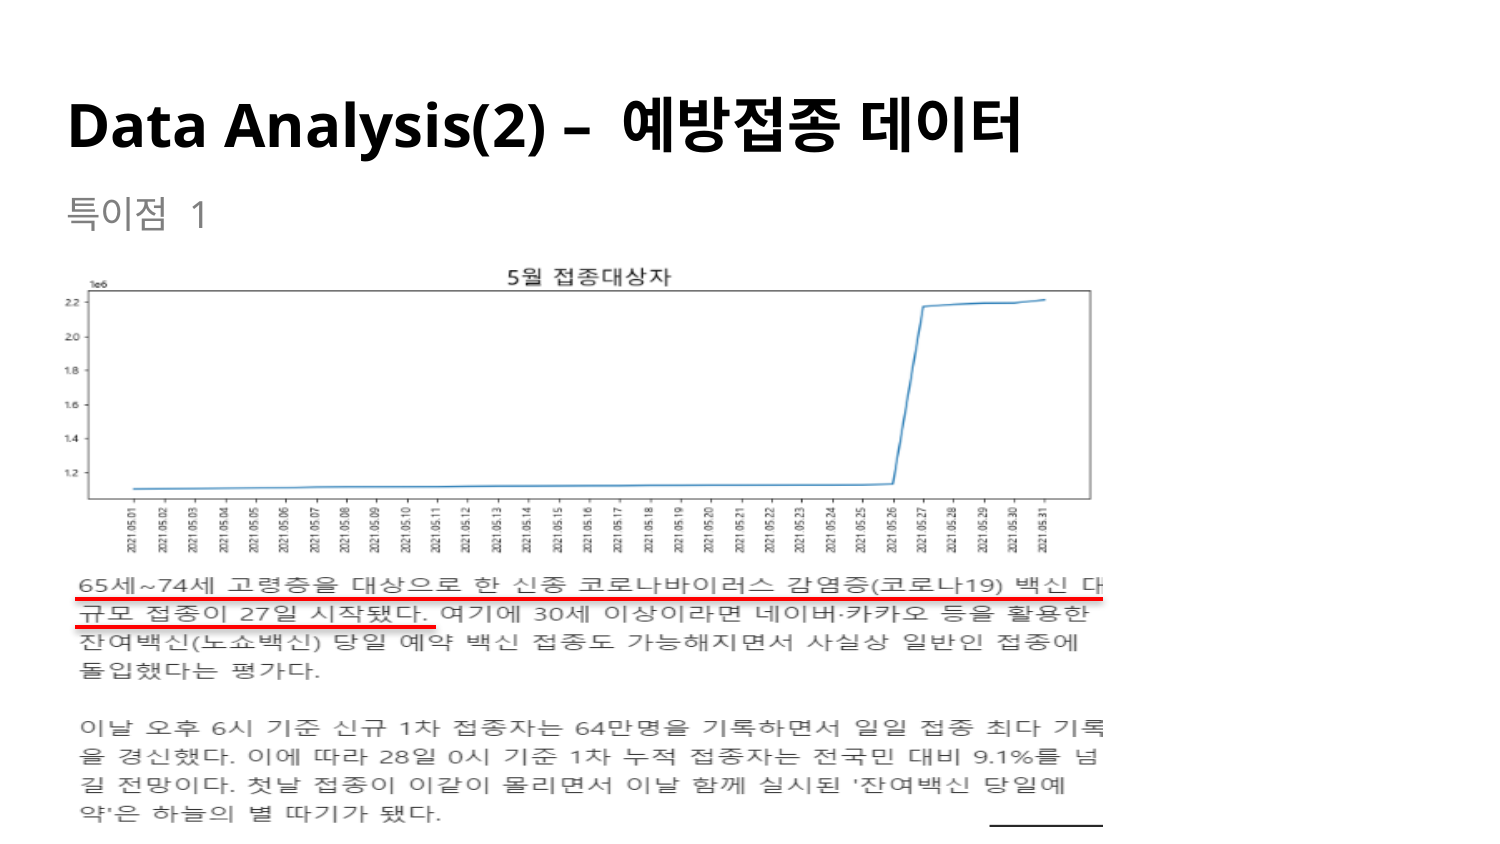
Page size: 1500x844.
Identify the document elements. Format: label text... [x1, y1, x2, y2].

list 특이점 1 [51, 169, 1449, 731]
picture [74, 574, 1103, 598]
picture [50, 259, 1103, 571]
picture [74, 600, 1103, 827]
title Data Analysis(2) – 예방접종 데이터 [51, 72, 1449, 169]
